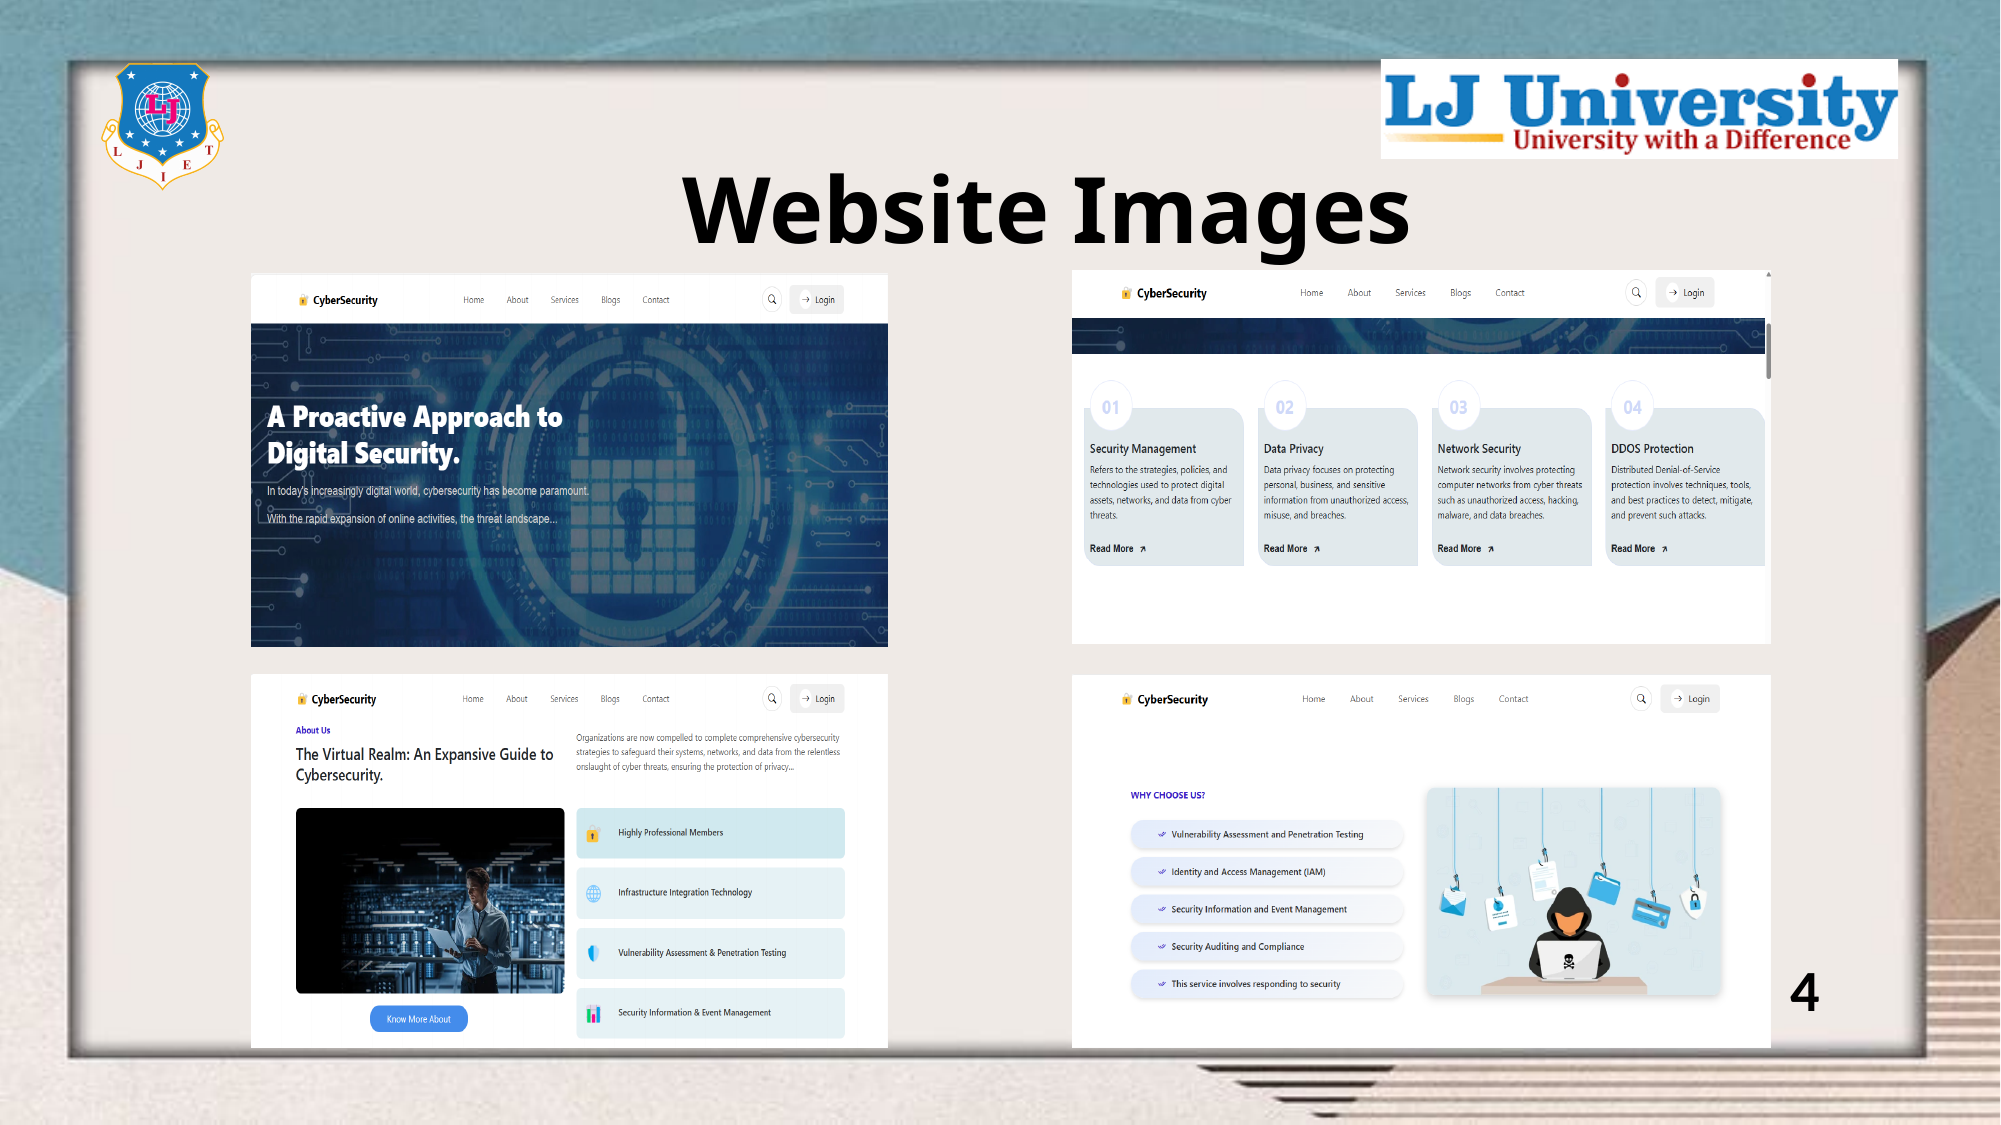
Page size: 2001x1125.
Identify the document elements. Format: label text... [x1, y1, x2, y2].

text_box 4 [1775, 945, 1832, 1100]
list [251, 273, 888, 647]
picture [0, 0, 2001, 1125]
title Website Images [137, 123, 1863, 305]
